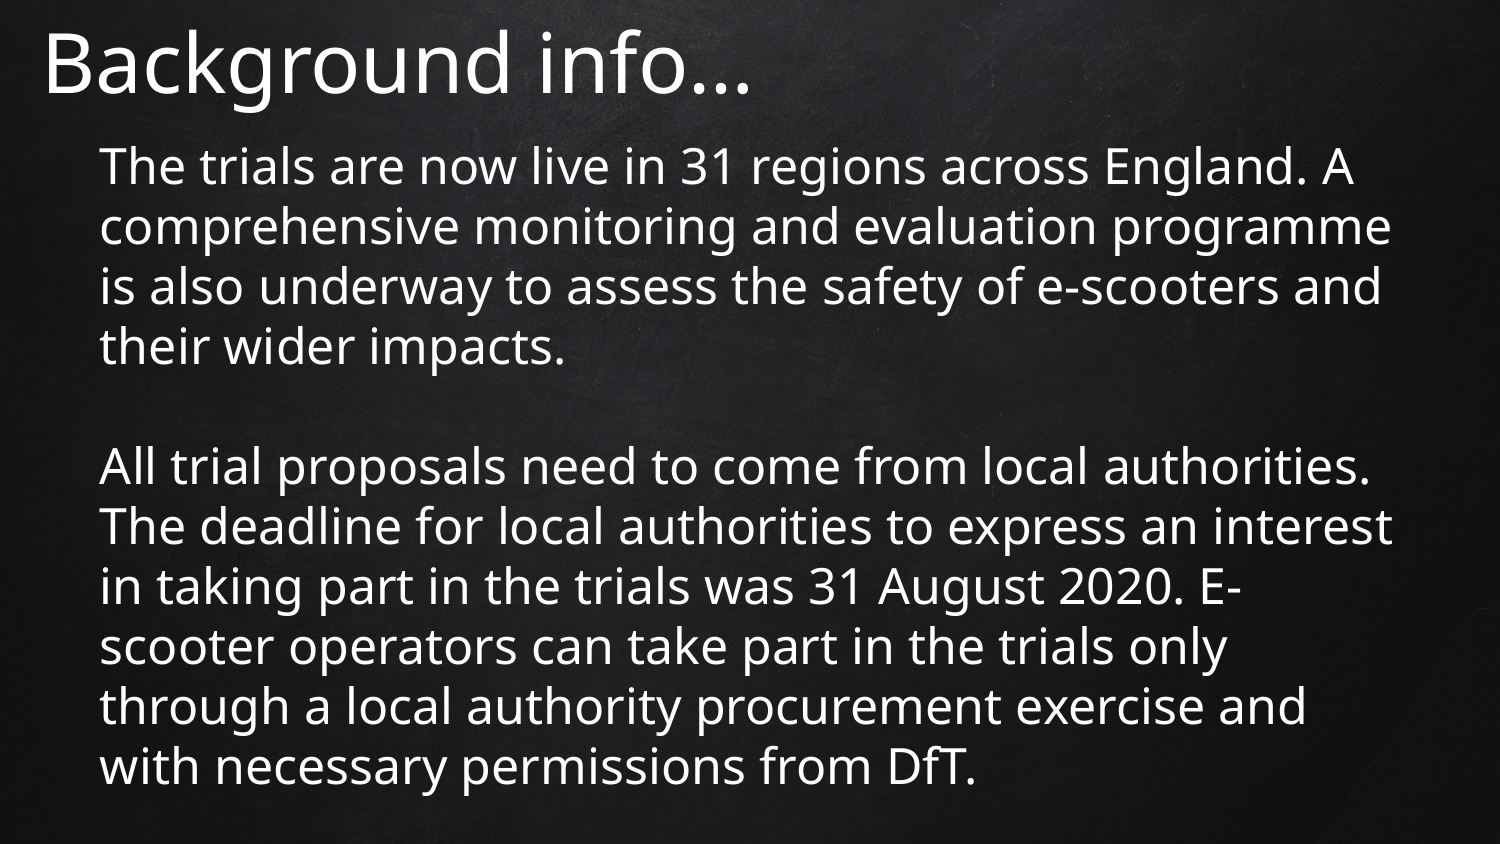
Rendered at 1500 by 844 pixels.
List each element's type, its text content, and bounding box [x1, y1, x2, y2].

text_box The trials are now live in 31 regions across England. A comprehensive monitoring and evaluation programme is also underway to assess the safety of e-scooters and their wider impacts. All trial proposals need to come from local authorities. The deadline for local authorities to express an interest in taking part in the trials was 31 August 2020. E-scooter operators can take part in the trials only through a local authority procurement exercise and with necessary permissions from DfT. [85, 310, 1415, 620]
text_box [78, 619, 1408, 721]
picture [0, 0, 1500, 844]
text_box Background info… [26, 12, 987, 109]
